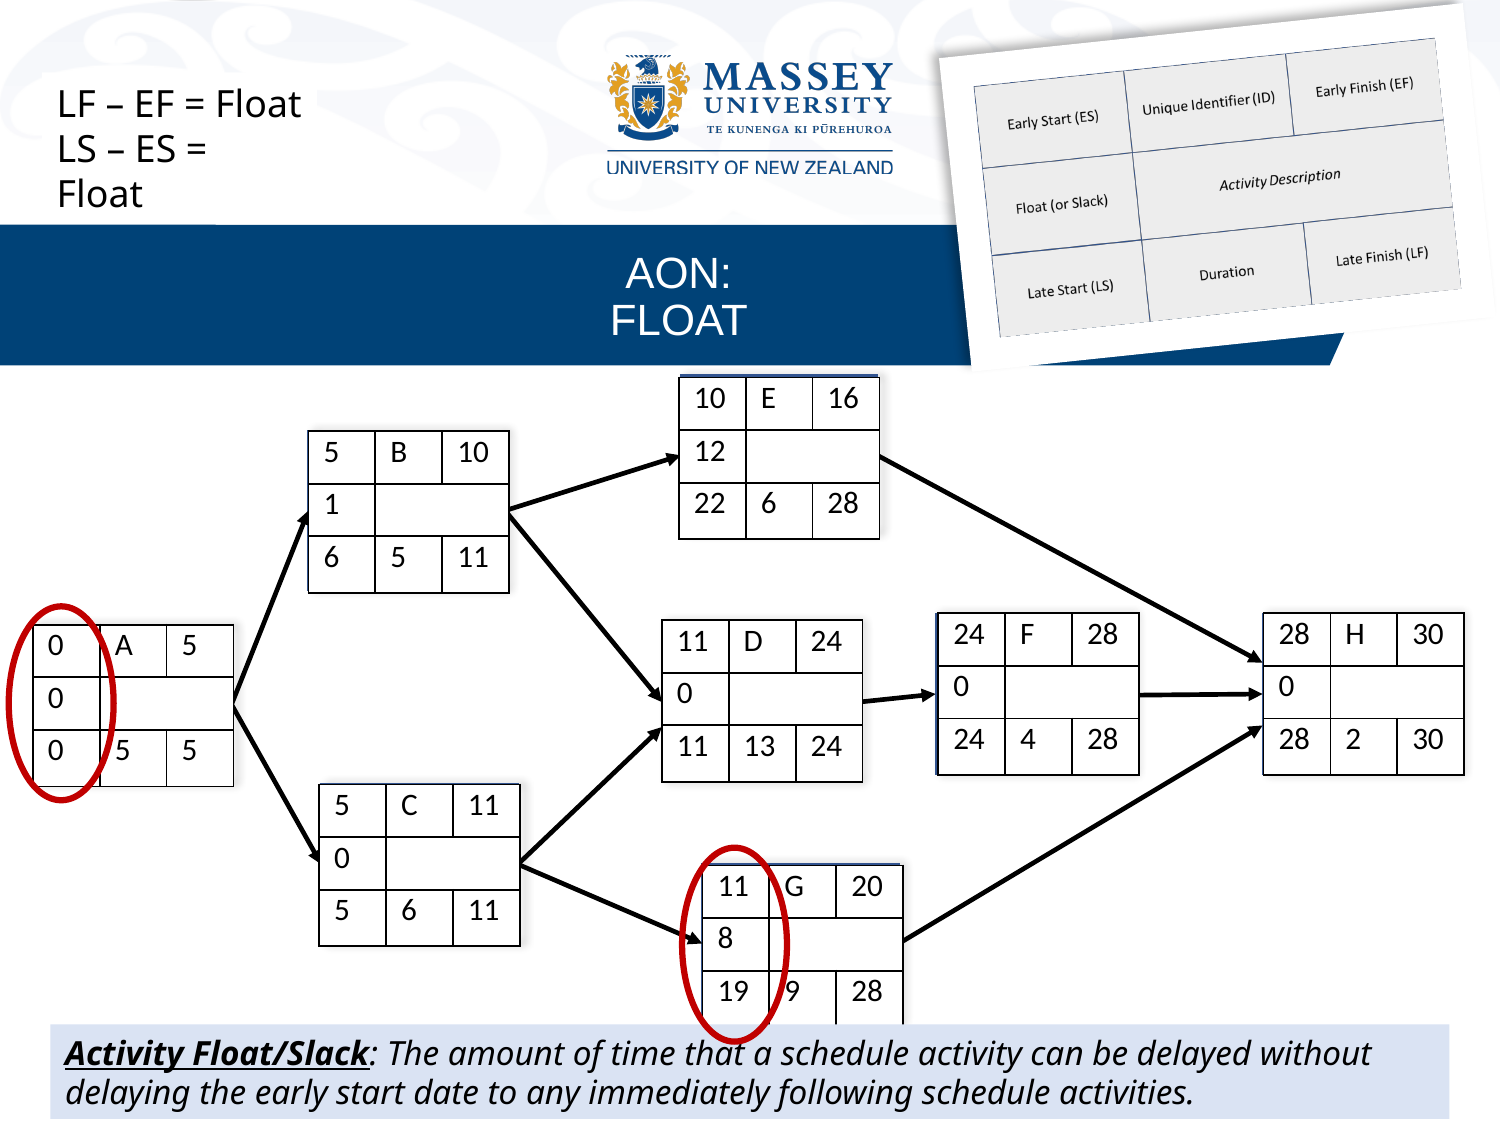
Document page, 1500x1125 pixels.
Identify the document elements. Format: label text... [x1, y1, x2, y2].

table_header B [376, 432, 441, 483]
table_cell 6 [747, 484, 812, 538]
table_cell [113, 678, 231, 729]
table_cell [787, 919, 902, 970]
table_cell 4 [1006, 719, 1071, 725]
table_header 30 [1398, 614, 1463, 665]
table_cell 11 [663, 726, 728, 781]
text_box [517, 727, 662, 864]
table_cell 28 [1264, 719, 1330, 774]
table_header 28 [1264, 614, 1330, 665]
table_header H [1331, 614, 1396, 665]
list AON: FLOAT [383, 243, 952, 301]
text_box [681, 846, 789, 1043]
table_cell 24 [797, 726, 862, 781]
table_header 5 [167, 626, 231, 676]
table_cell 28 [837, 972, 902, 1024]
table_header D [730, 621, 795, 672]
table_header 16 [813, 378, 879, 429]
table_cell [1006, 667, 1138, 718]
table_header 24 [797, 621, 862, 672]
table_cell 2 [1331, 719, 1396, 774]
table_header E [747, 378, 812, 429]
table_cell 22 [680, 484, 745, 538]
table_header [953, 243, 961, 301]
picture [974, 38, 1461, 337]
table_cell 0 [1264, 667, 1330, 718]
table_cell 28 [813, 484, 877, 538]
table_cell [730, 674, 862, 724]
table_cell 1 [309, 485, 374, 535]
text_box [517, 864, 703, 944]
table_header 20 [837, 866, 899, 917]
table_header 11 [663, 621, 728, 672]
table_cell 5 [167, 731, 231, 786]
list CRASHING THE PROJECT [949, 243, 957, 301]
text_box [505, 510, 662, 703]
table_cell [387, 838, 517, 889]
table_cell 0 [663, 674, 728, 724]
table_cell 5 [101, 731, 166, 786]
table_cell [1331, 667, 1463, 718]
table_cell 6 [309, 537, 374, 592]
table_cell 0 [320, 838, 385, 889]
table_cell 30 [1398, 719, 1463, 774]
table_cell 0 [91, 775, 99, 786]
table_header 10 [443, 432, 508, 483]
table_cell 5 [376, 537, 441, 592]
table_header 5 [322, 785, 385, 836]
table_cell 11 [454, 891, 519, 945]
table_header 5 [309, 432, 374, 483]
table_header G [770, 866, 835, 917]
table_cell [747, 431, 879, 482]
table_cell 12 [680, 431, 745, 482]
table_header 11 [454, 785, 517, 836]
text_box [858, 694, 936, 703]
table_cell 28 [1073, 719, 1138, 725]
text_box [7, 605, 115, 802]
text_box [505, 455, 681, 511]
table_cell 6 [387, 891, 452, 945]
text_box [231, 510, 309, 704]
table_cell 24 [939, 719, 1004, 725]
table_header 10 [680, 378, 745, 429]
table_cell [376, 485, 505, 535]
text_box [899, 725, 1263, 944]
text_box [231, 704, 322, 865]
table_header C [387, 785, 452, 836]
table_cell 13 [730, 726, 795, 781]
text_box LF – EF = Float LS – ES = Float [41, 72, 318, 223]
table_cell 11 [443, 537, 505, 592]
text_box Activity Float/Slack: The amount of time that a schedule activity can be delayed without delaying the early start date to any immediately following schedule activities. [50, 1024, 1450, 1119]
table_cell 5 [320, 891, 385, 945]
table_cell 9 [770, 972, 835, 1024]
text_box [877, 455, 1263, 663]
table_header A [101, 626, 166, 676]
table_cell 0 [939, 667, 1004, 718]
